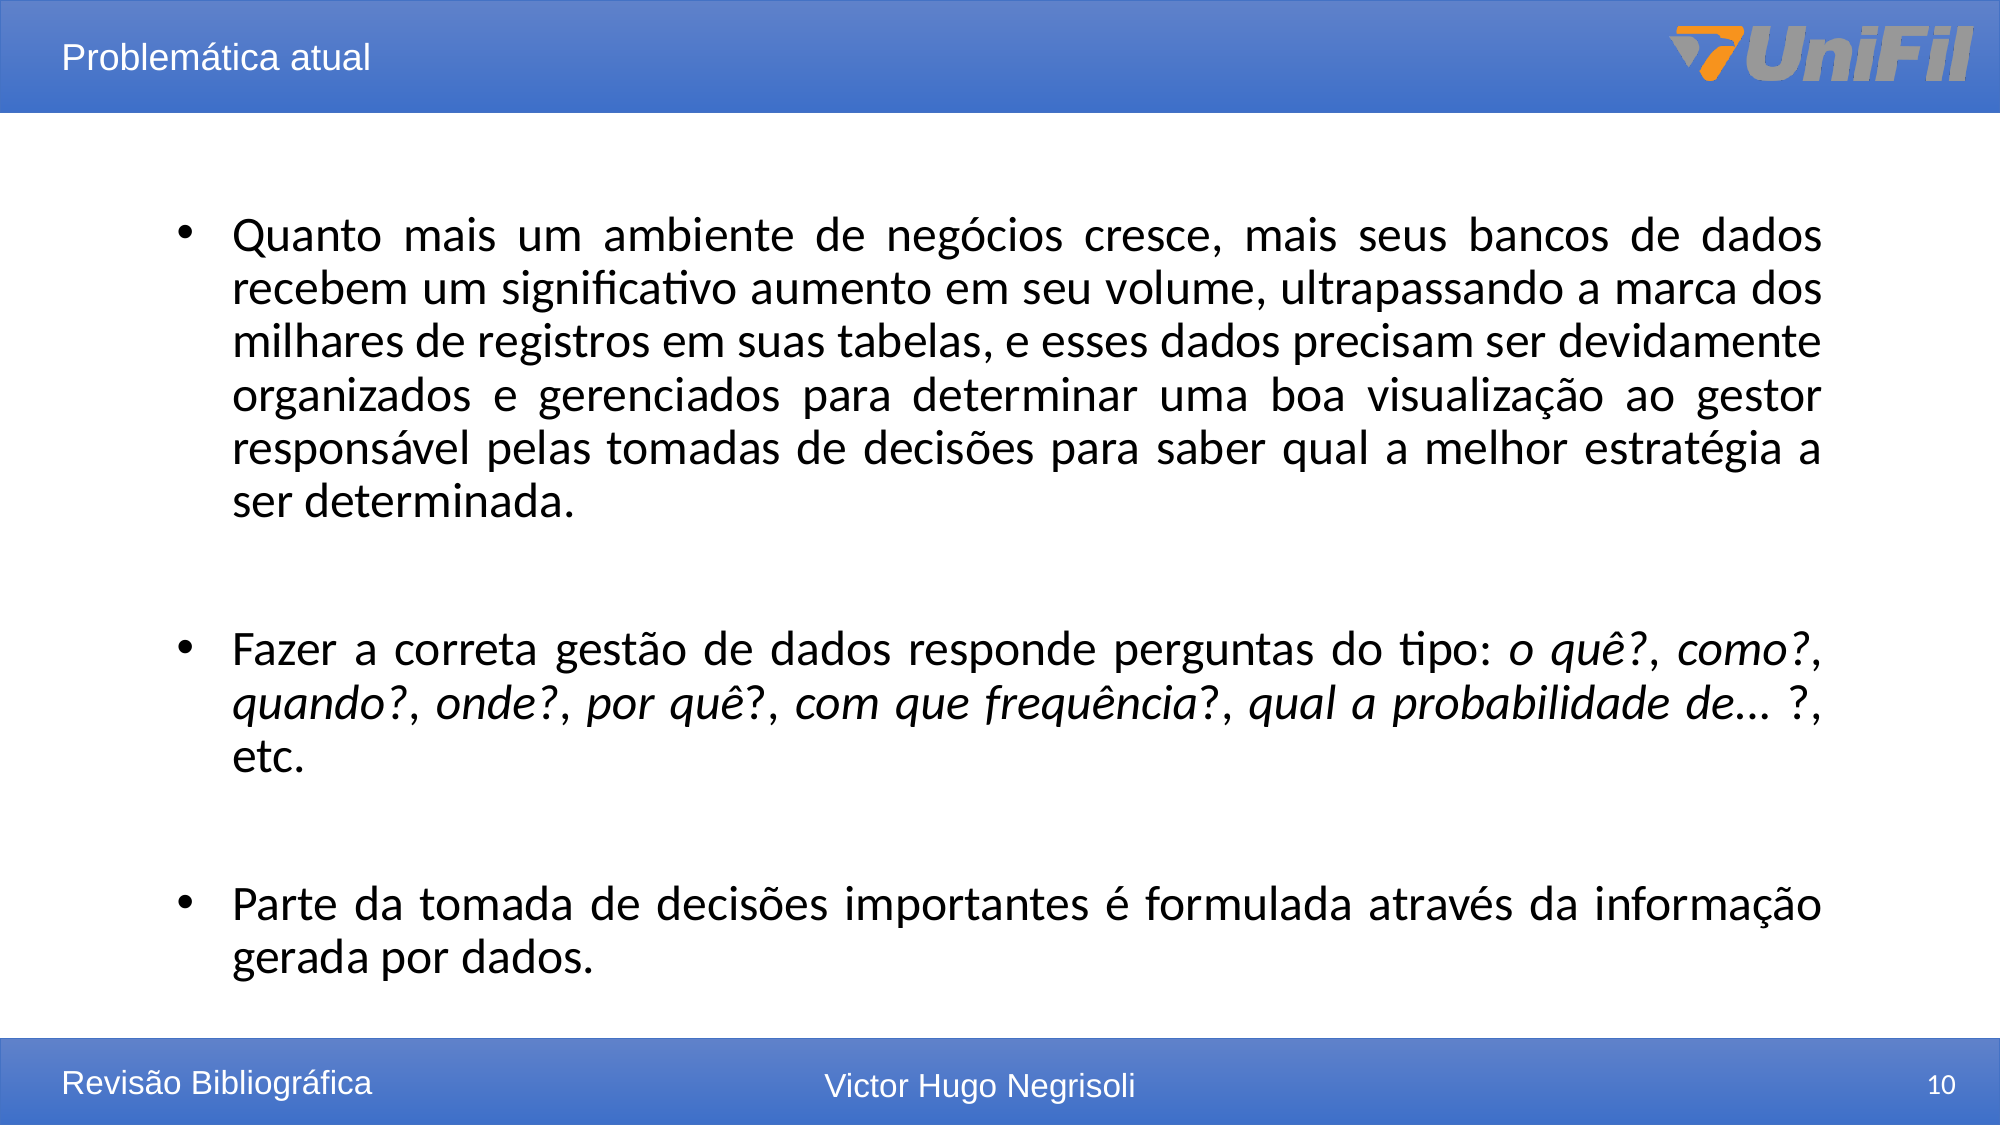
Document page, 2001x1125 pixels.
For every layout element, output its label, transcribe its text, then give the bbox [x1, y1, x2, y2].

text_box Problemática atual [46, 26, 1662, 86]
text_box Revisão Bibliográfica [46, 1054, 410, 1109]
text_box [0, 0, 2000, 113]
text_box [0, 1038, 2000, 1125]
picture [1662, 26, 1982, 133]
slide_number 10 [1520, 1052, 1971, 1113]
text_box Victor Hugo Negrisoli [809, 1056, 1190, 1112]
subtitle Quanto mais um ambiente de negócios cresce, mais seus bancos de dados recebem um significativo aumento em seu volume, ultrapassando a marca dos milhares de registros em suas tabelas, e esses dados precisam ser devidamente organizados e gerenciados para determinar uma boa visualização ao gestor responsável pelas tomadas de decisões para saber qual a melhor estratégia a ser determinada. Fazer a correta gestão de dados responde perguntas do tipo: o quê?, como?, quando?, onde?, por quê?, com que frequência?, qual a probabilidade de... ?, etc. Parte da tomada de decisões importantes é formulada através da informação gerada por dados. [161, 200, 1838, 993]
